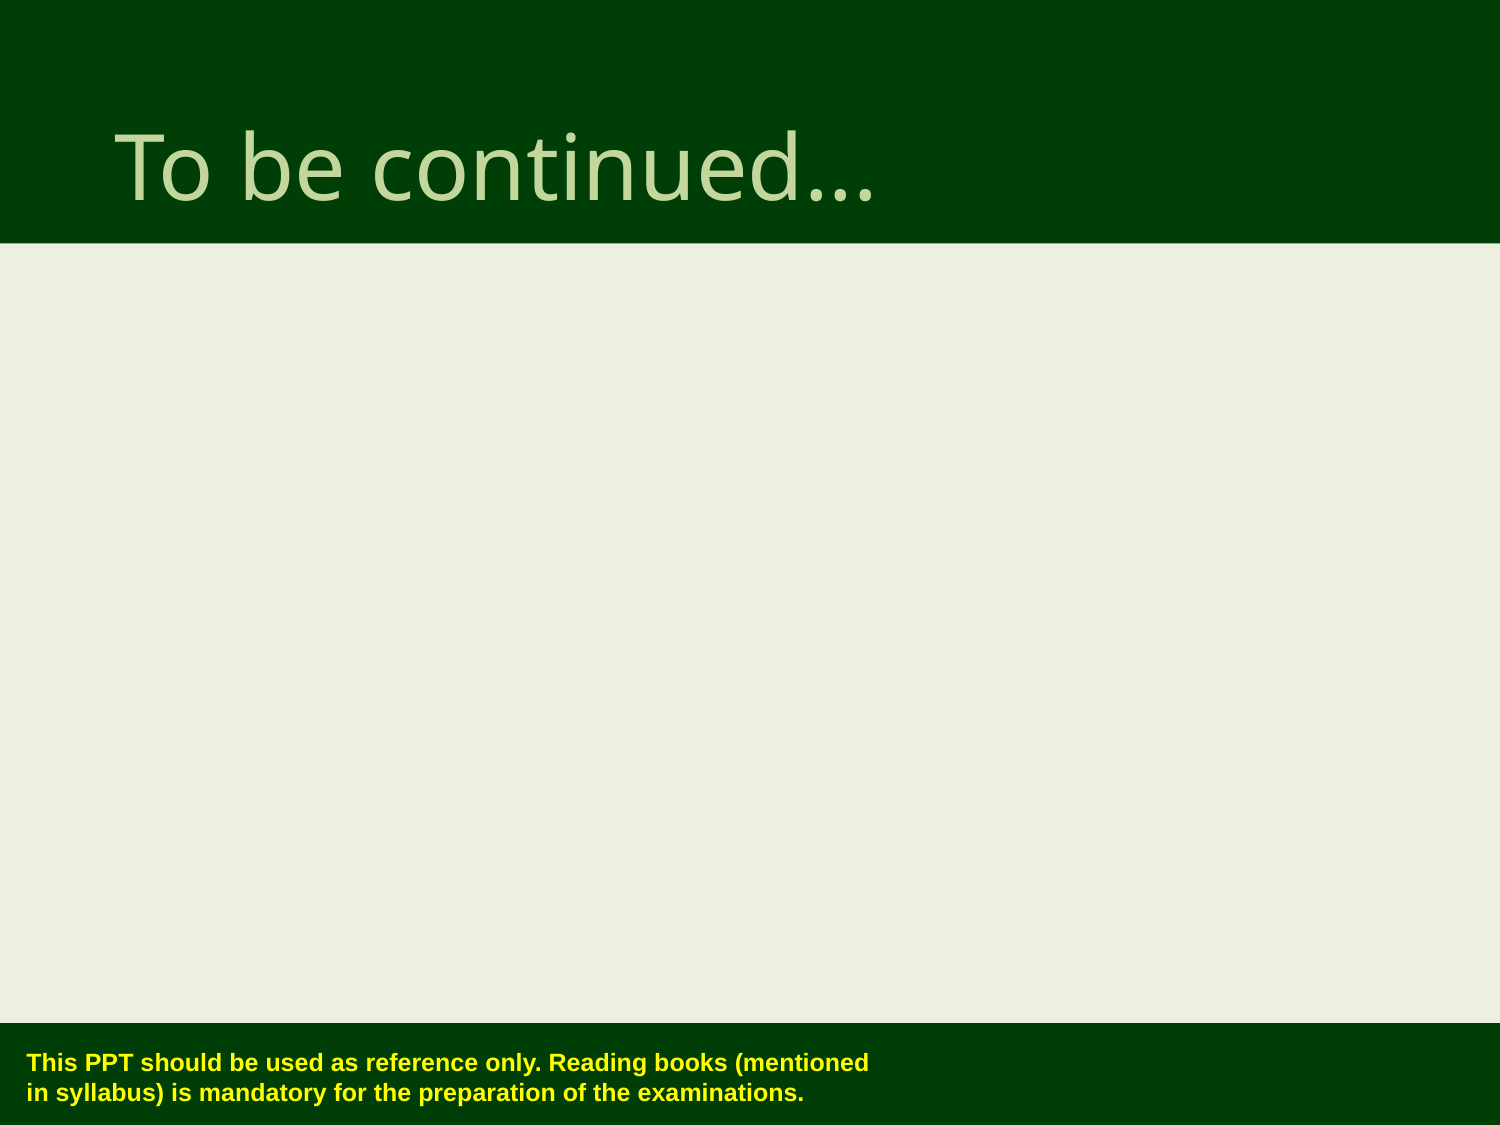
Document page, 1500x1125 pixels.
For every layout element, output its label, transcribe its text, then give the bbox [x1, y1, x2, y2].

text_box To be continued... [99, 70, 1450, 258]
